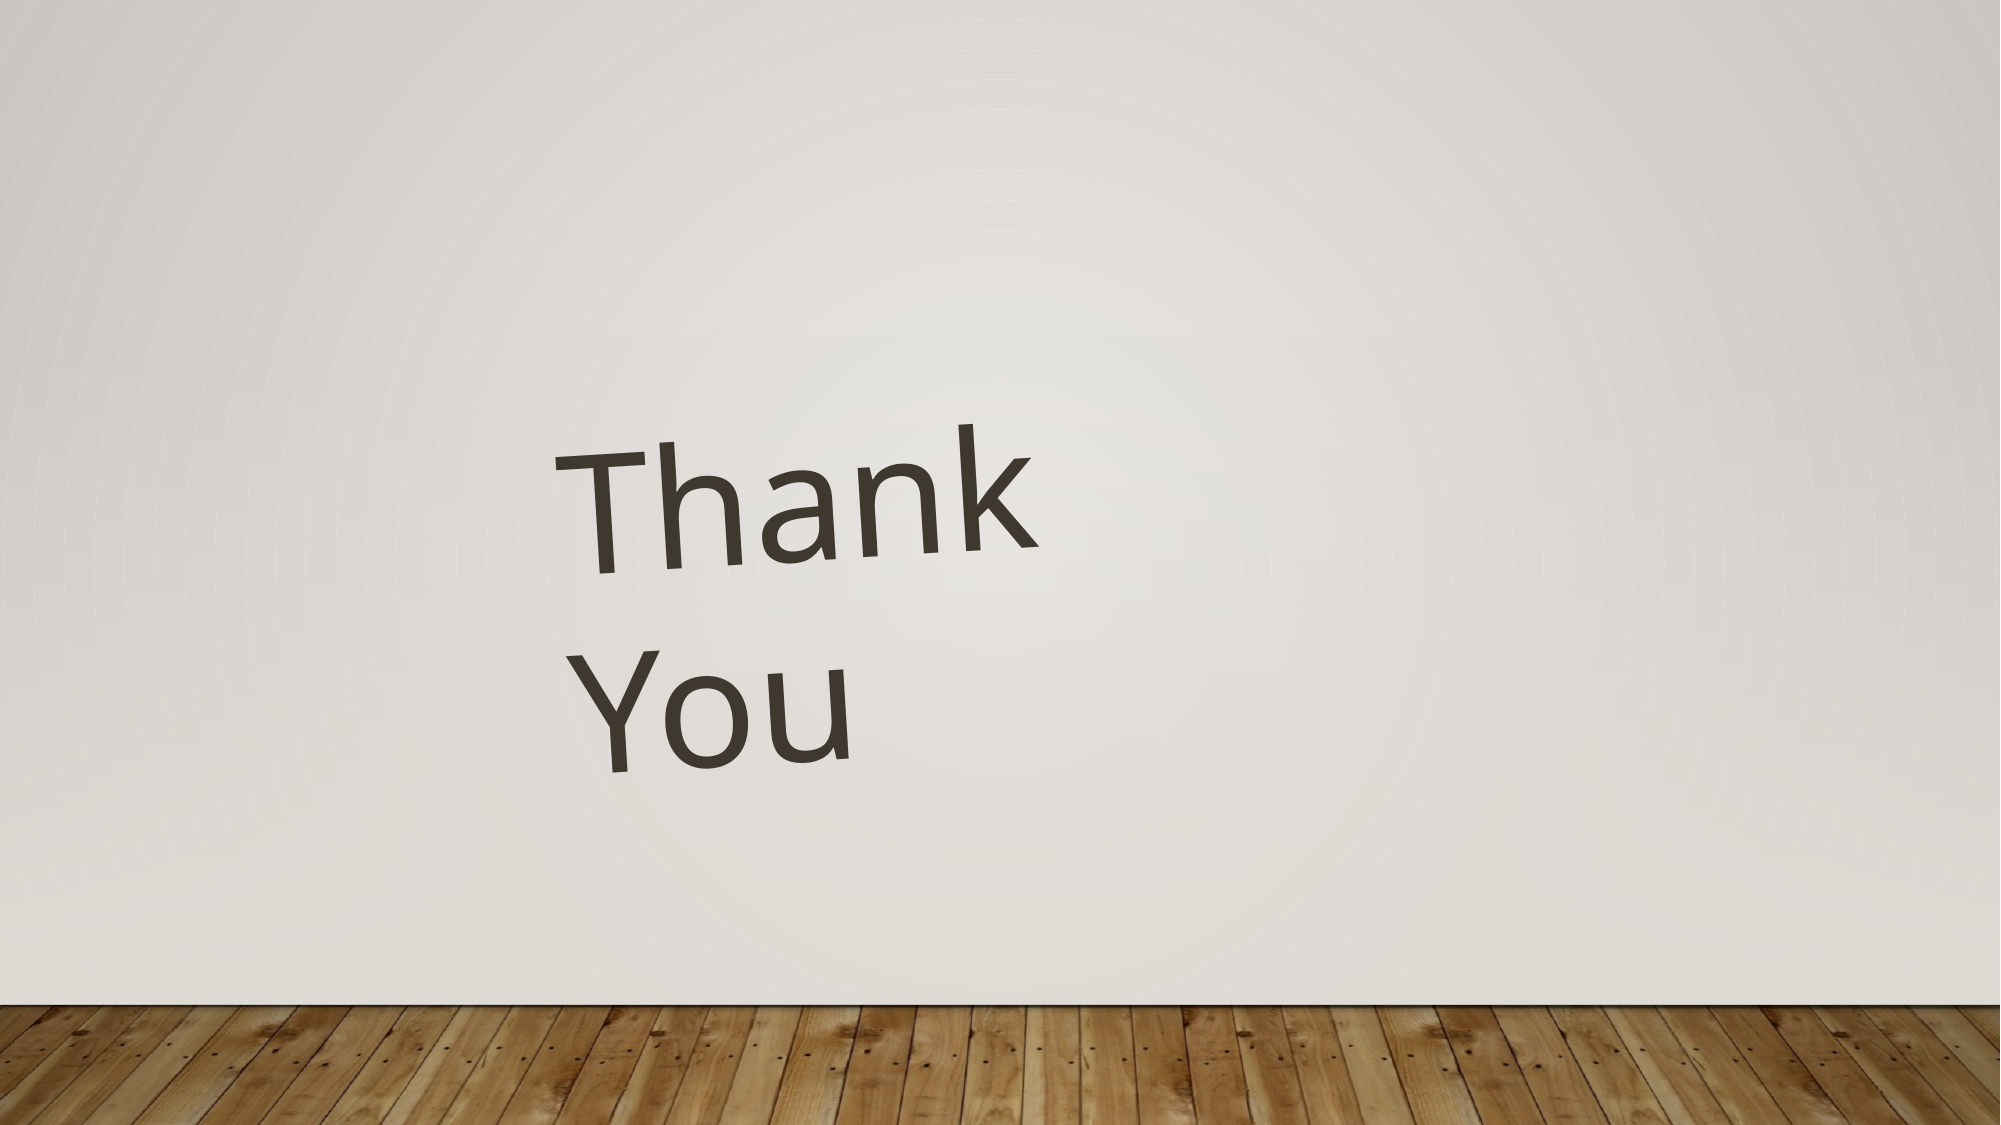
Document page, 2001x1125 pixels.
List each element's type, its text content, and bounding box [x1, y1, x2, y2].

picture [0, 1005, 2000, 1125]
text_box Thank You [535, 352, 1381, 818]
